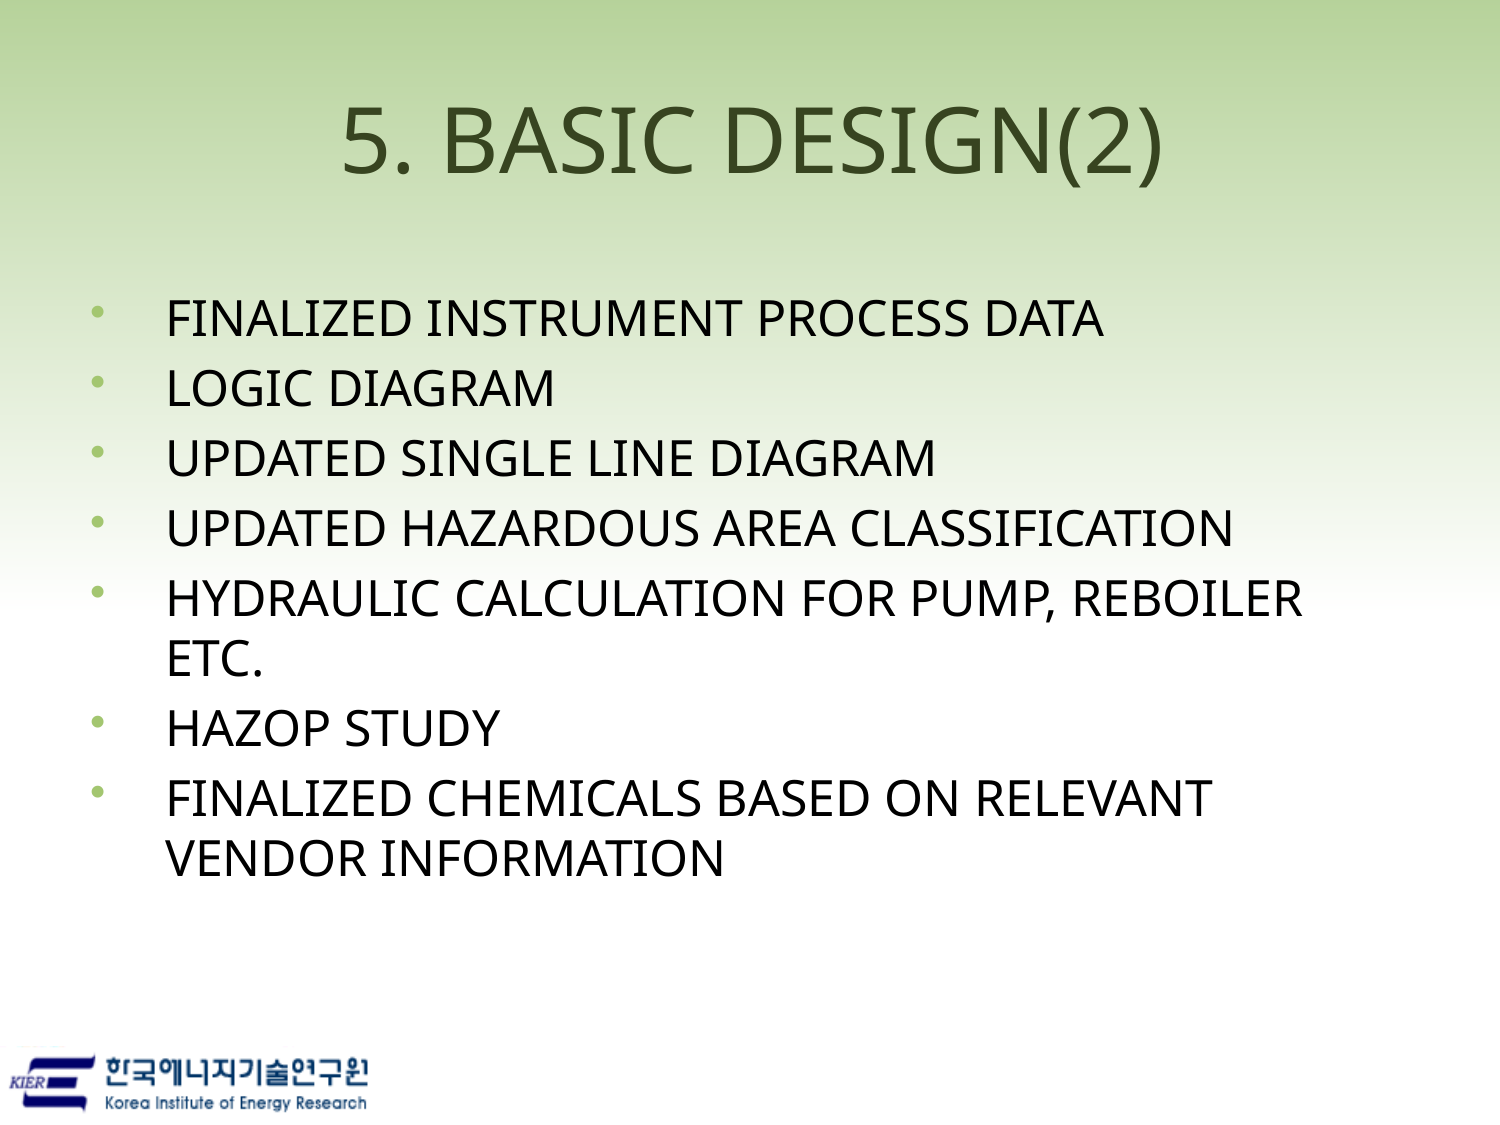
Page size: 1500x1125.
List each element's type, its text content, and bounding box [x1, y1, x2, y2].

picture [0, 1046, 374, 1125]
list FINALIZED INSTRUMENT PROCESS DATA LOGIC DIAGRAM UPDATED SINGLE LINE DIAGRAM UPDATED HAZARDOUS AREA CLASSIFICATION HYDRAULIC CALCULATION FOR PUMP, REBOILER ETC. HAZOP STUDY FINALIZED CHEMICALS BASED ON RELEVANT VENDOR INFORMATION [76, 278, 1427, 1022]
title 5. BASIC DESIGN(2) [76, 42, 1427, 231]
